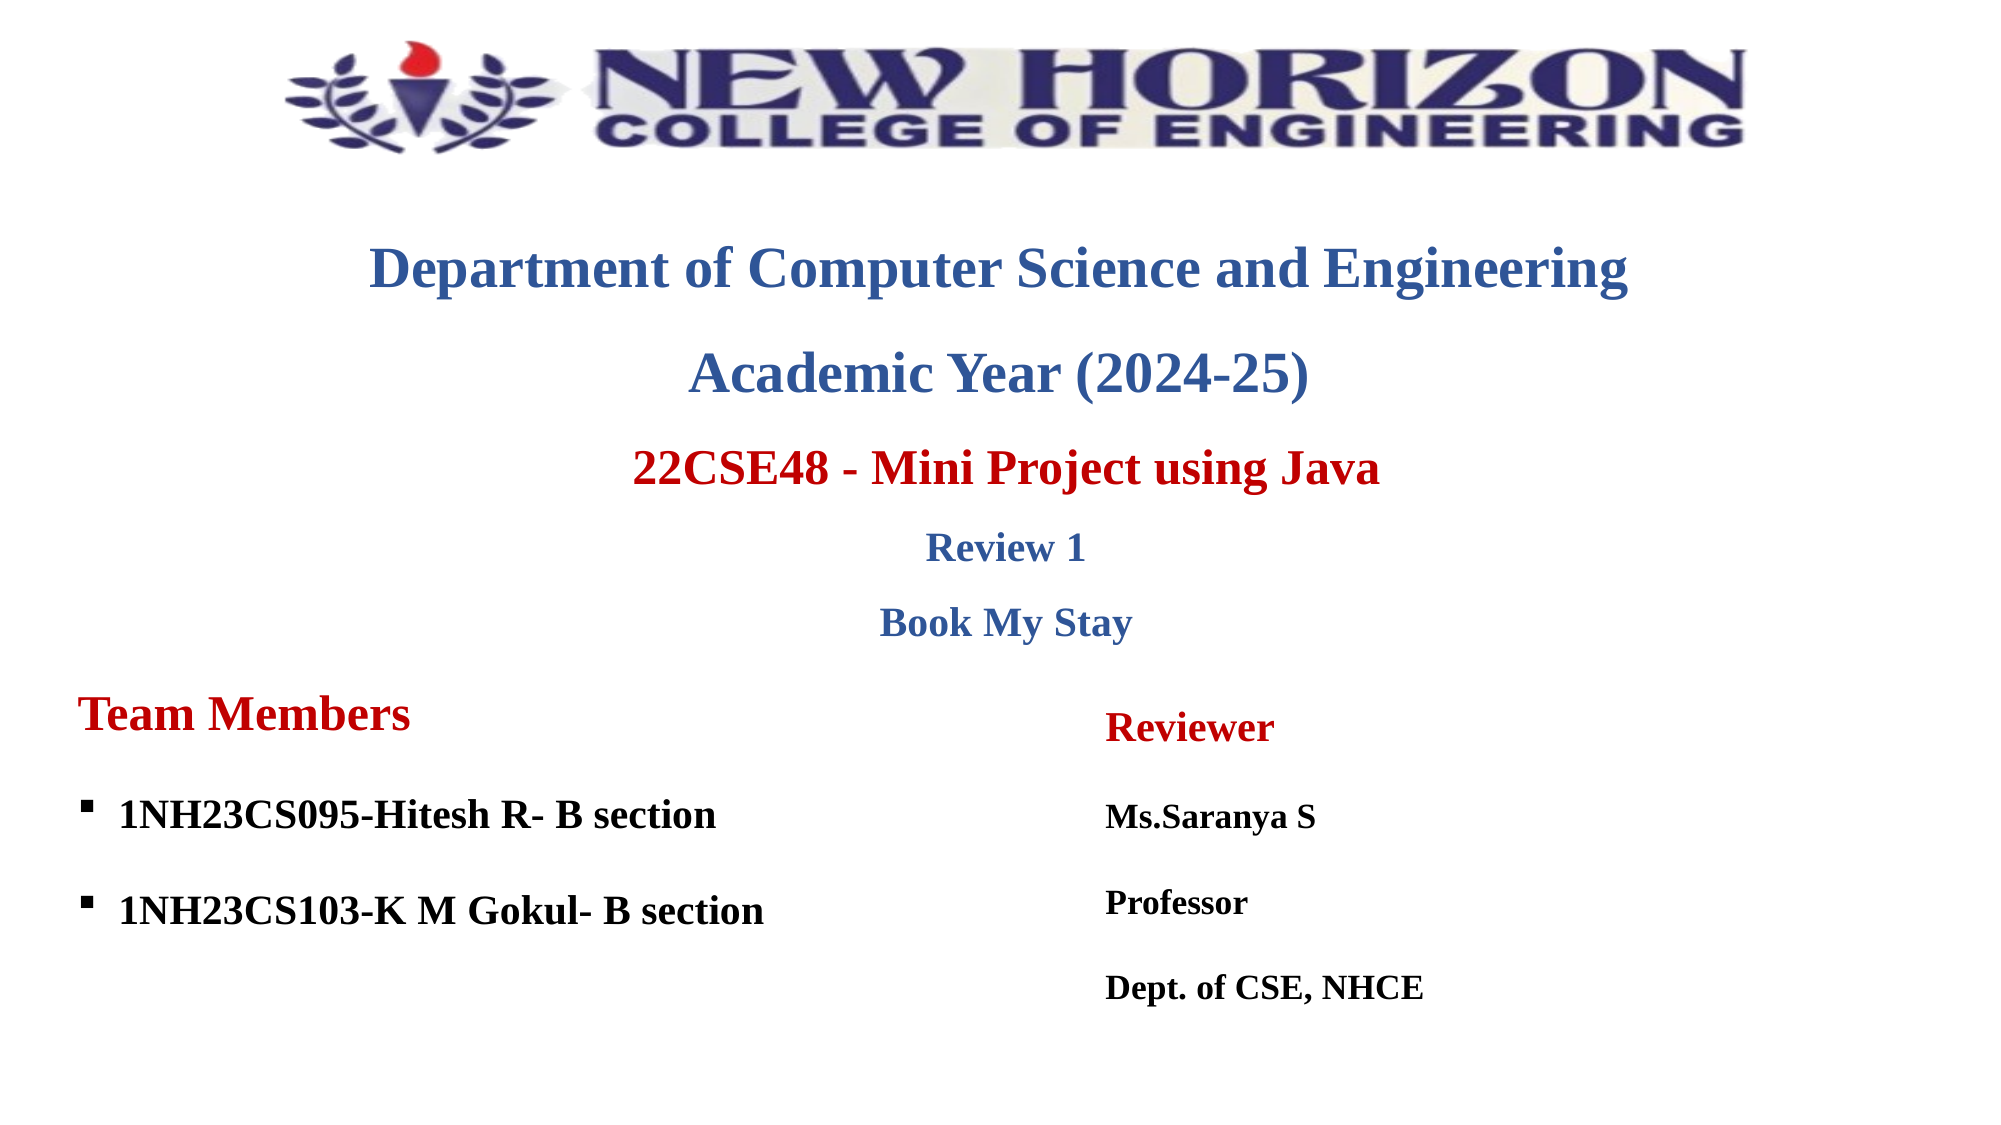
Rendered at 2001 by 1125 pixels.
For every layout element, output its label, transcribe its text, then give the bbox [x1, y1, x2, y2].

title Department of Computer Science and Engineering Academic Year (2024-25) 22CSE48 - Mini Project using Java Review 1 Book My Stay [133, 183, 1880, 601]
picture [224, 6, 1782, 184]
list Team Members 1NH23CS095-Hitesh R- B section 1NH23CS103-K M Gokul- B section [62, 642, 806, 1028]
list Reviewer Ms.Saranya S Professor Dept. of CSE, NHCE [1090, 660, 1938, 1017]
